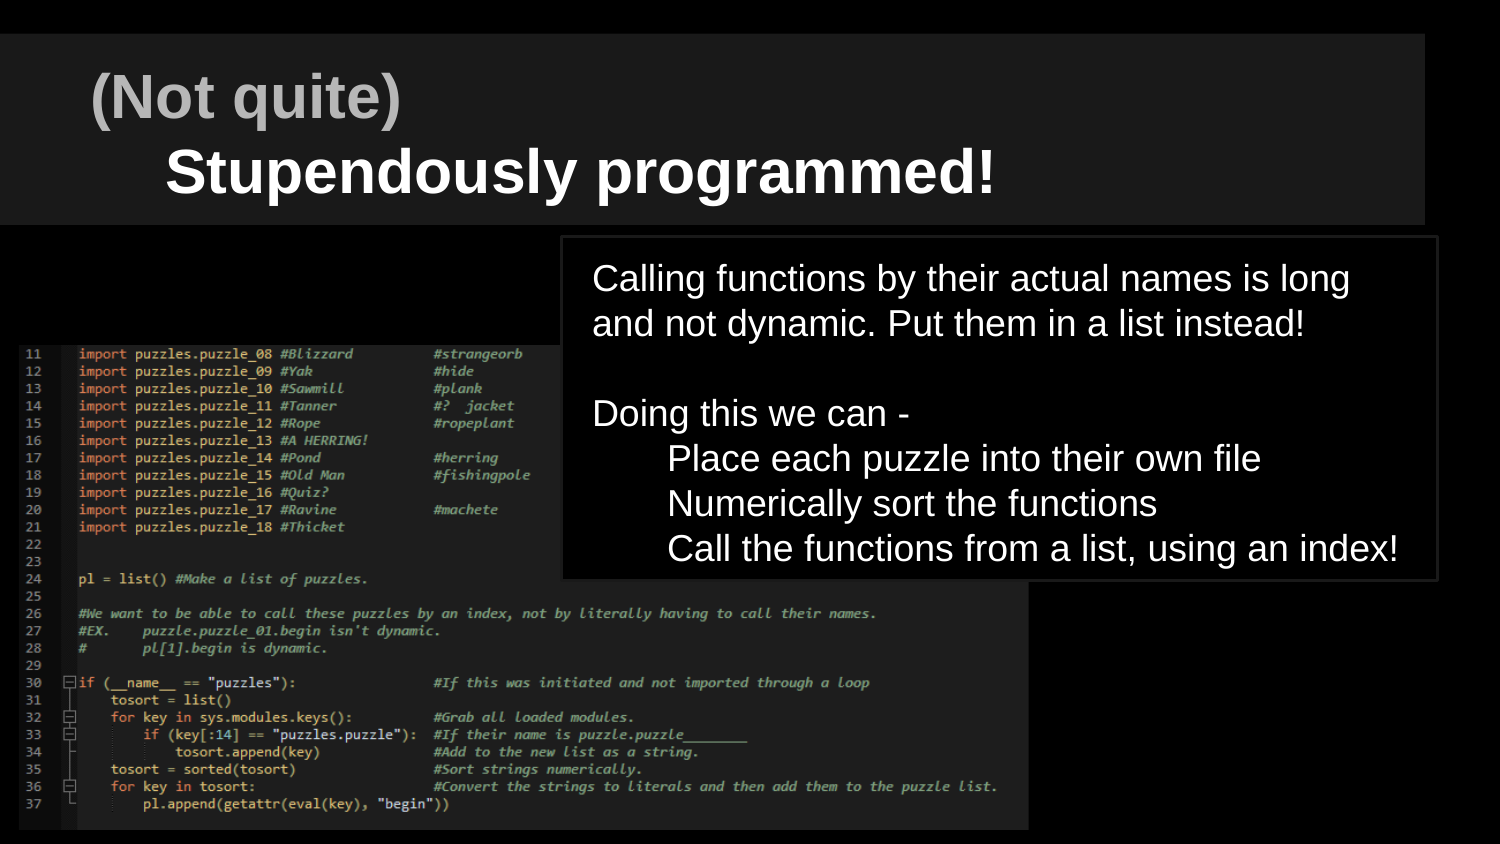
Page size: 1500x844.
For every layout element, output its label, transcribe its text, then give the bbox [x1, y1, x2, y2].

text_box [1033, 561, 1438, 581]
text_box Calling functions by their actual names is long and not dynamic. Put them in a list instead! Doing this we can - Place each puzzle into their own file Numerically sort the functions Call the functions from a list, using an index! [577, 238, 1438, 561]
text_box [561, 236, 1438, 343]
title (Not quite) Stupendously programmed! [75, 33, 1425, 221]
picture [18, 344, 1029, 830]
